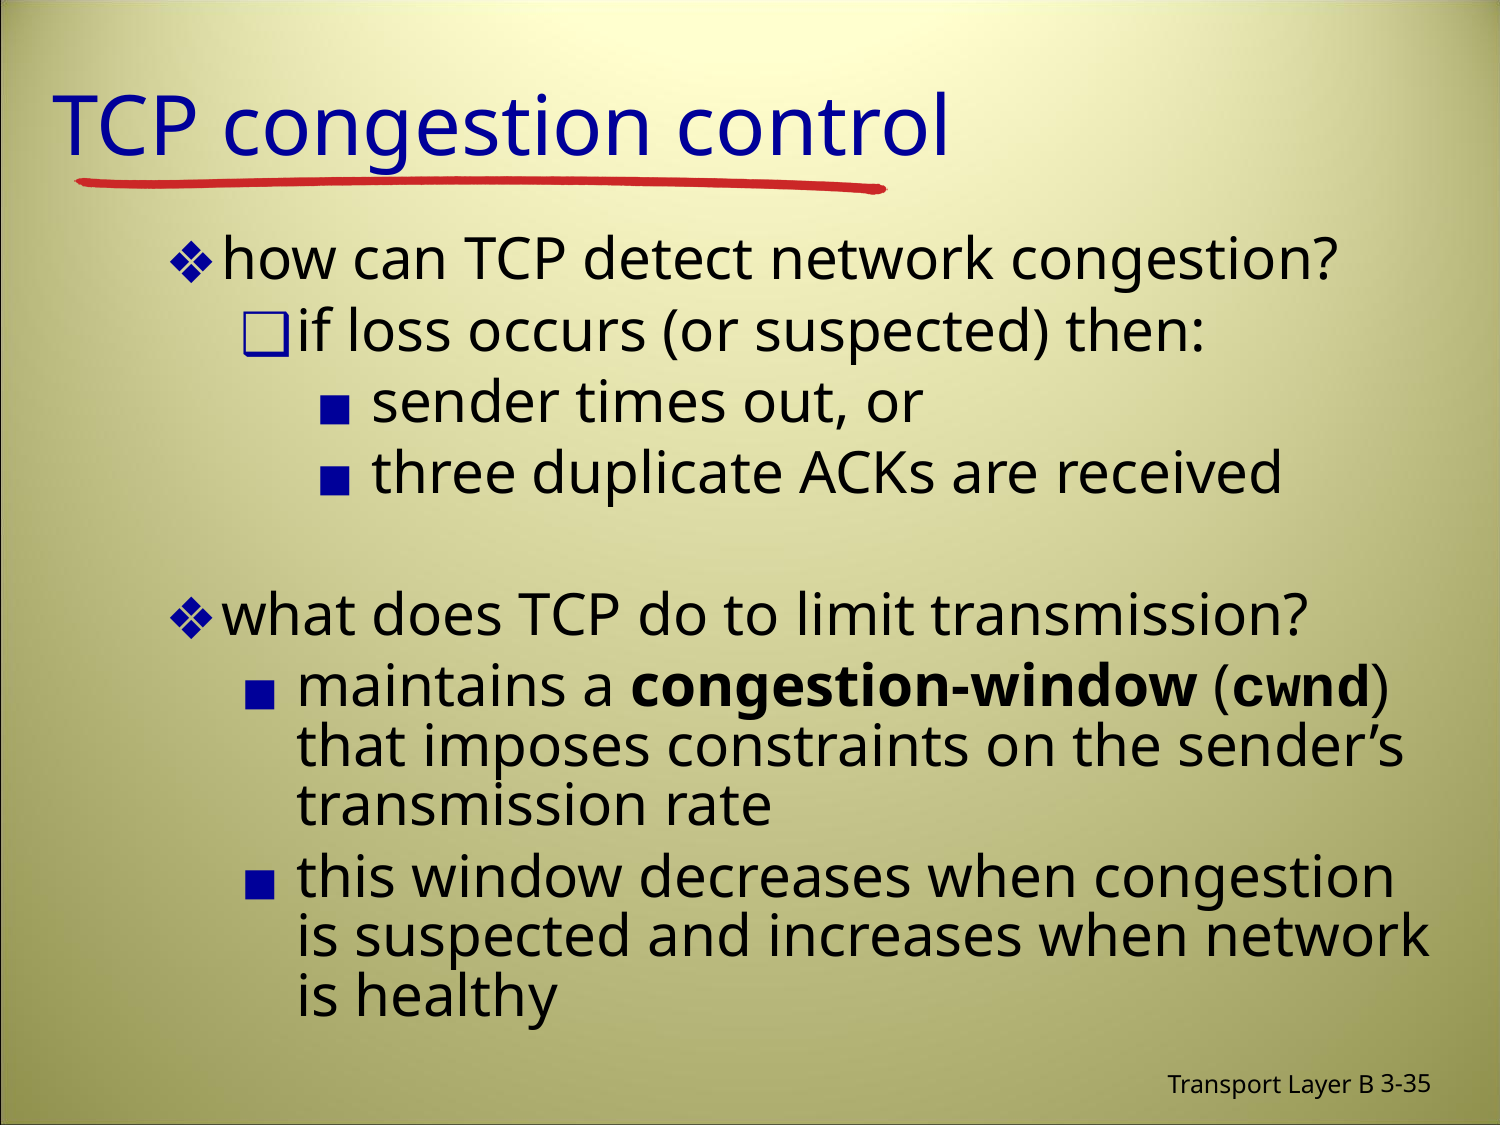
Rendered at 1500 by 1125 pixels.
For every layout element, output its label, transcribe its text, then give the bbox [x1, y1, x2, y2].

text_box how can TCP detect network congestion? if loss occurs (or suspected) then: sender times out, or three duplicate ACKs are received what does TCP do to limit transmission? maintains a congestion-window (cwnd) that imposes constraints on the sender’s transmission rate this window decreases when congestion is suspected and increases when network is healthy [74, 224, 1449, 1050]
text_box Transport Layer B [914, 1060, 1390, 1108]
text_box 3-‹#› [1365, 1060, 1477, 1106]
title TCP congestion control [37, 37, 1425, 225]
picture [0, 0, 1500, 1125]
